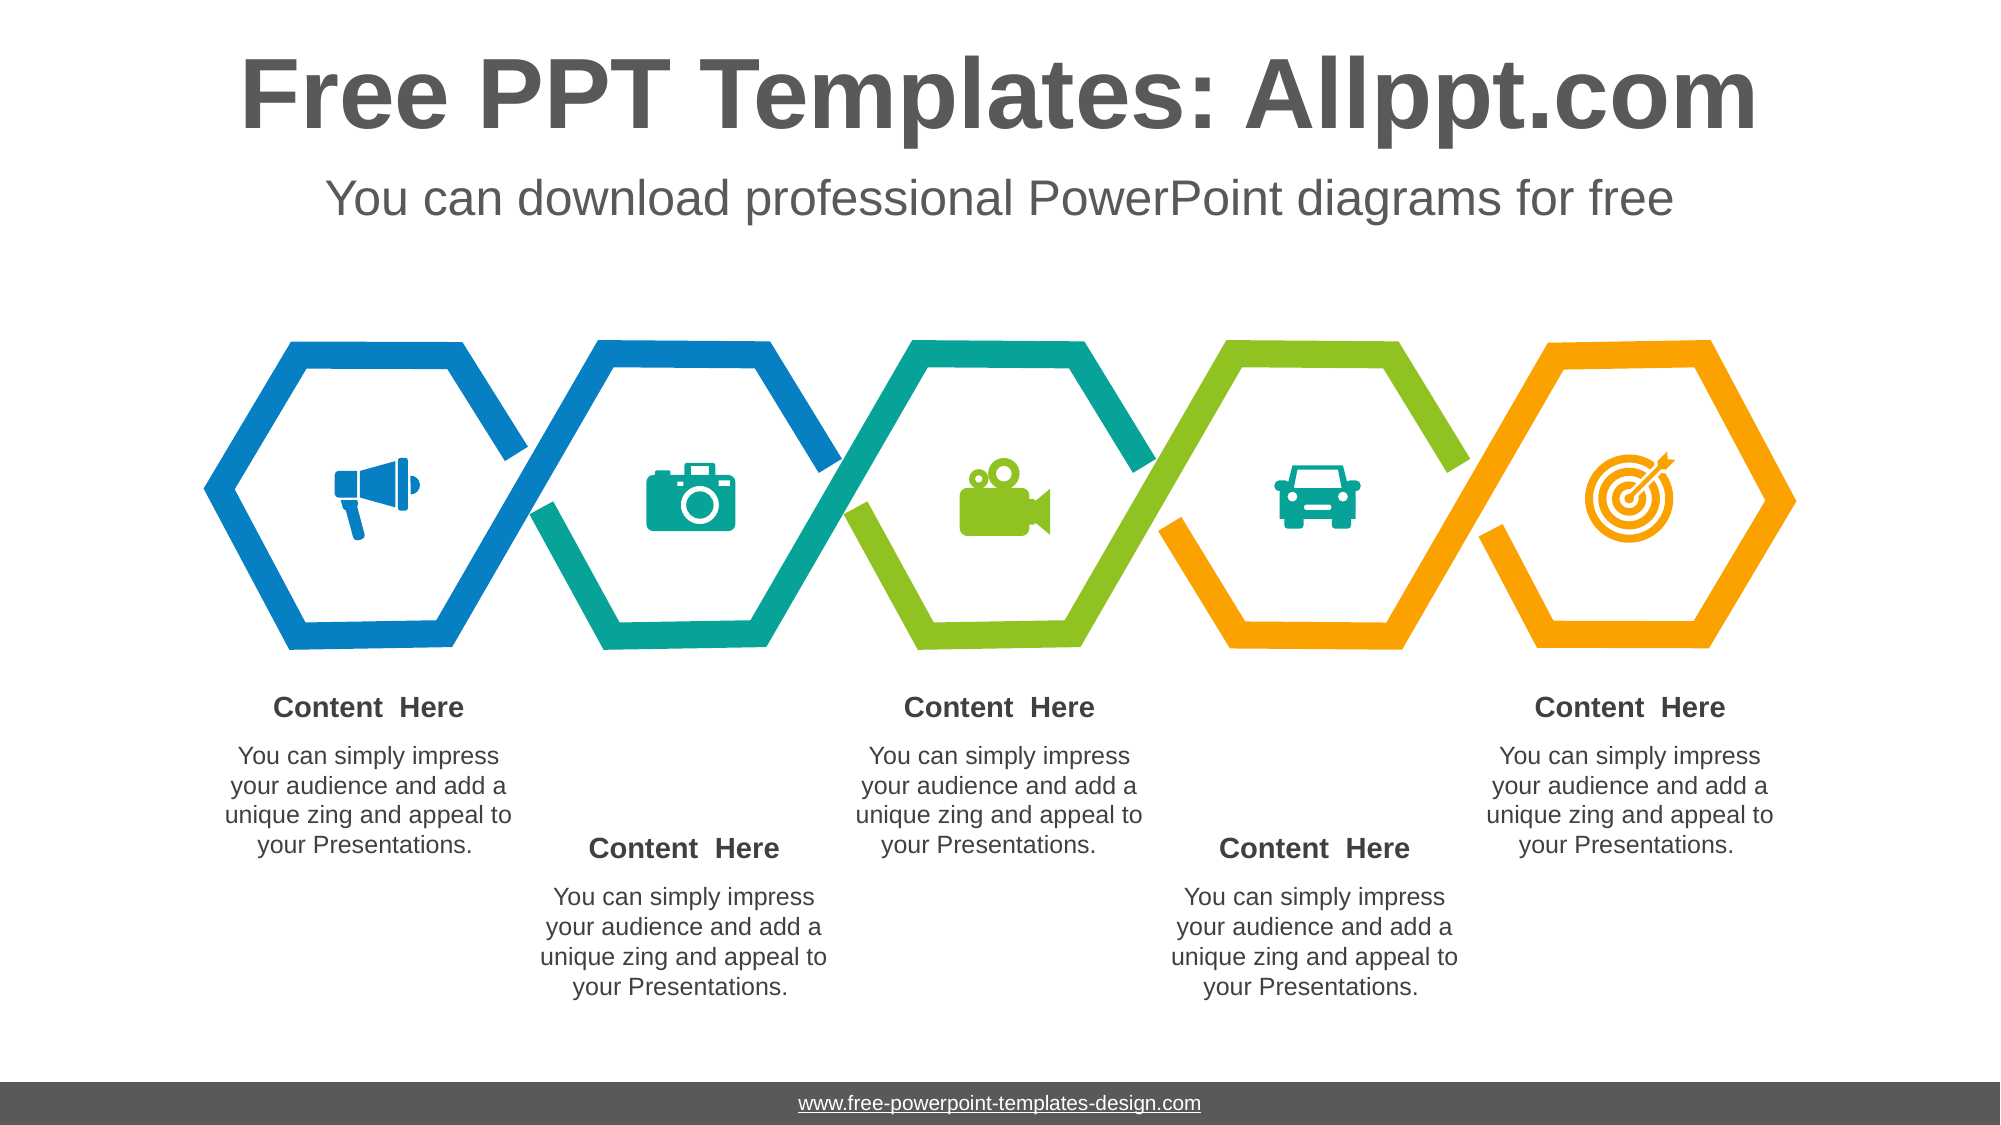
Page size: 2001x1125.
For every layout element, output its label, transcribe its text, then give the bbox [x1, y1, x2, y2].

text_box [206, 680, 532, 869]
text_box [219, 353, 1781, 637]
list You can download professional PowerPoint diagrams for free [0, 164, 2000, 234]
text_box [1468, 680, 1793, 869]
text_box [1152, 821, 1478, 1010]
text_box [521, 821, 847, 1010]
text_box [837, 680, 1162, 869]
text_box www.free-powerpoint-templates-design.com [0, 1082, 2000, 1123]
title Free PPT Templates: Allppt.com [0, 32, 2000, 161]
